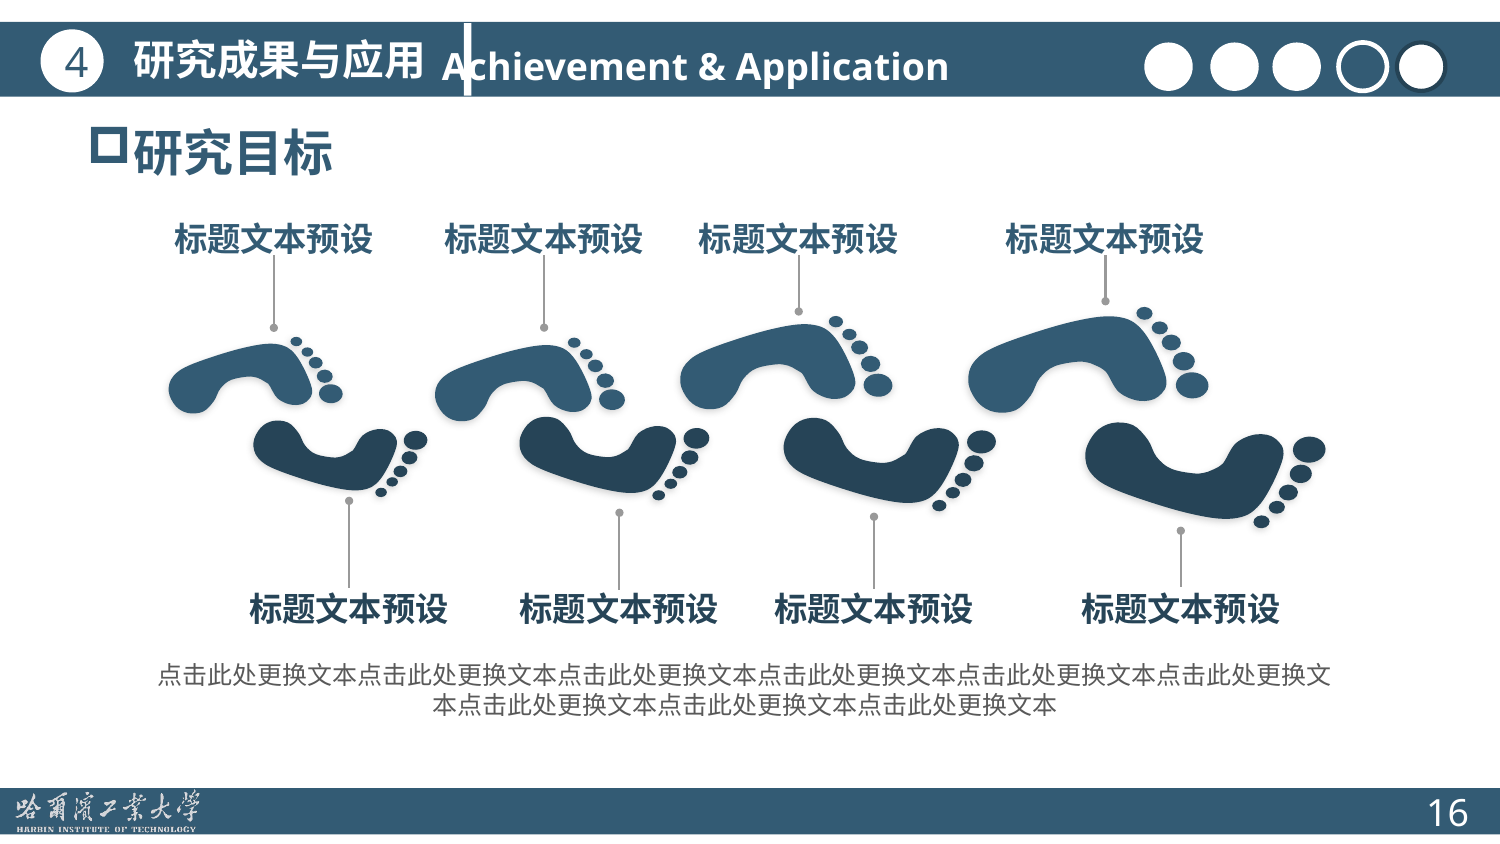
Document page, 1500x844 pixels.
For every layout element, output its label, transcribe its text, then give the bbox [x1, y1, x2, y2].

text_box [561, 360, 674, 548]
text_box 标题文本预设 [738, 217, 860, 242]
text_box 标题文本预设 [483, 217, 605, 242]
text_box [476, 290, 589, 478]
text_box 标题文本预设 [213, 217, 335, 242]
picture [6, 786, 201, 836]
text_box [291, 368, 395, 541]
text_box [206, 293, 310, 466]
text_box 标题文本预设 [1120, 587, 1242, 612]
text_box 标题文本预设 [813, 587, 935, 612]
text_box 标题文本预设 [288, 587, 410, 612]
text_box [830, 354, 956, 565]
text_box 标题文本预设 [559, 587, 680, 612]
text_box 研究目标 [72, 114, 380, 190]
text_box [1138, 350, 1281, 589]
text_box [0, 21, 1500, 98]
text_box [726, 262, 853, 473]
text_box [1021, 246, 1163, 485]
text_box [0, 781, 1500, 843]
text_box 点击此处更换文本点击此处更换文本点击此处更换文本点击此处更换文本点击此处更换文本点击此处更换文本点击此处更换文本点击此处更换文本点击此处更换文本 [131, 652, 1359, 747]
text_box 标题文本预设 [1045, 217, 1166, 240]
